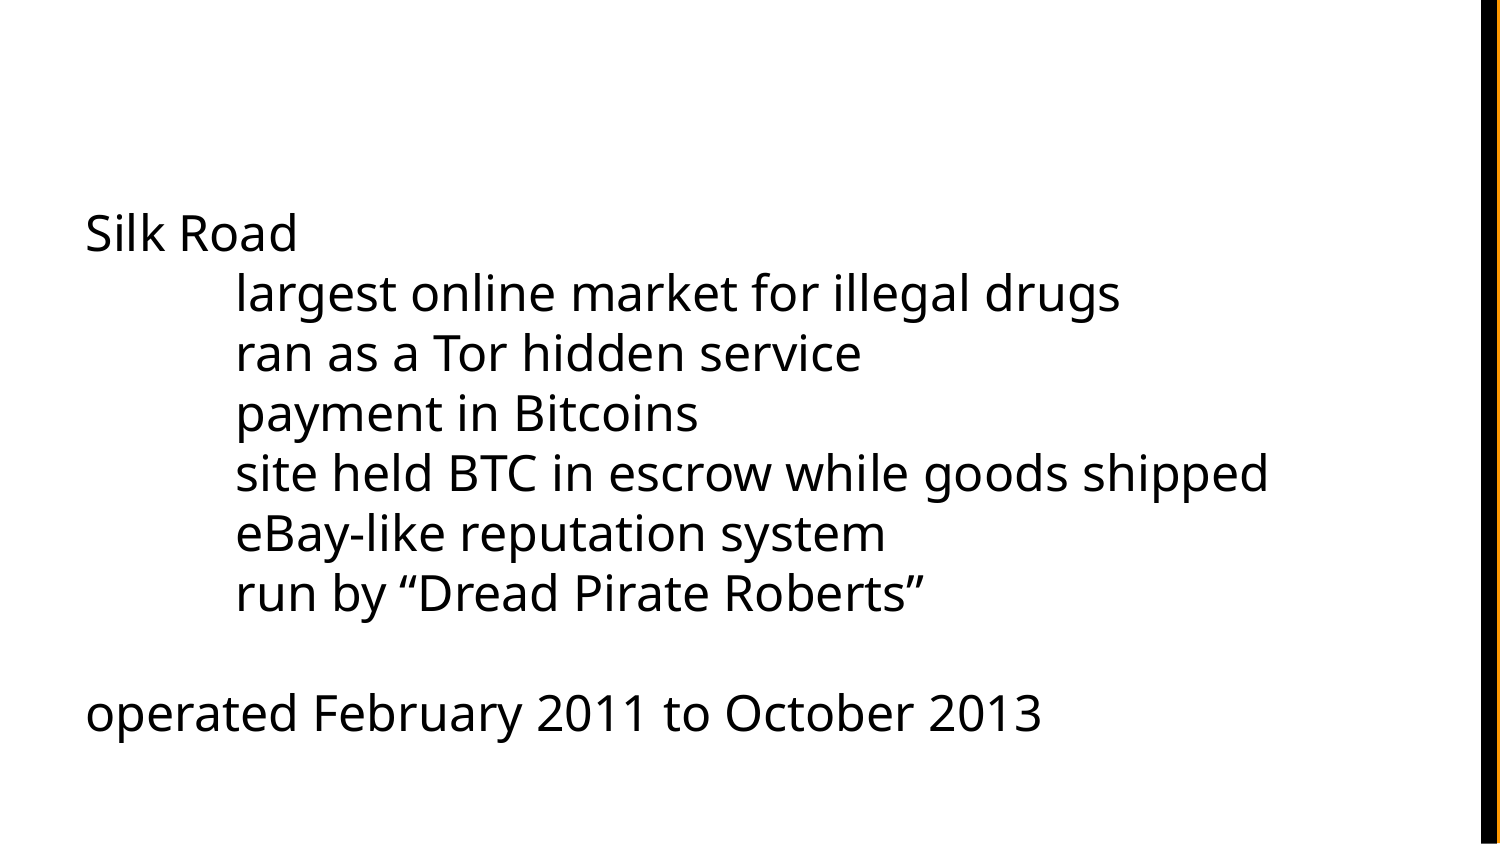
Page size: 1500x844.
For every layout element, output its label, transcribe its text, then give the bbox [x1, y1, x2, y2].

text_box Silk Road largest online market for illegal drugs ran as a Tor hidden service payment in Bitcoins site held BTC in escrow while goods shipped eBay-like reputation system run by “Dread Pirate Roberts” operated February 2011 to October 2013 [70, 186, 1409, 733]
